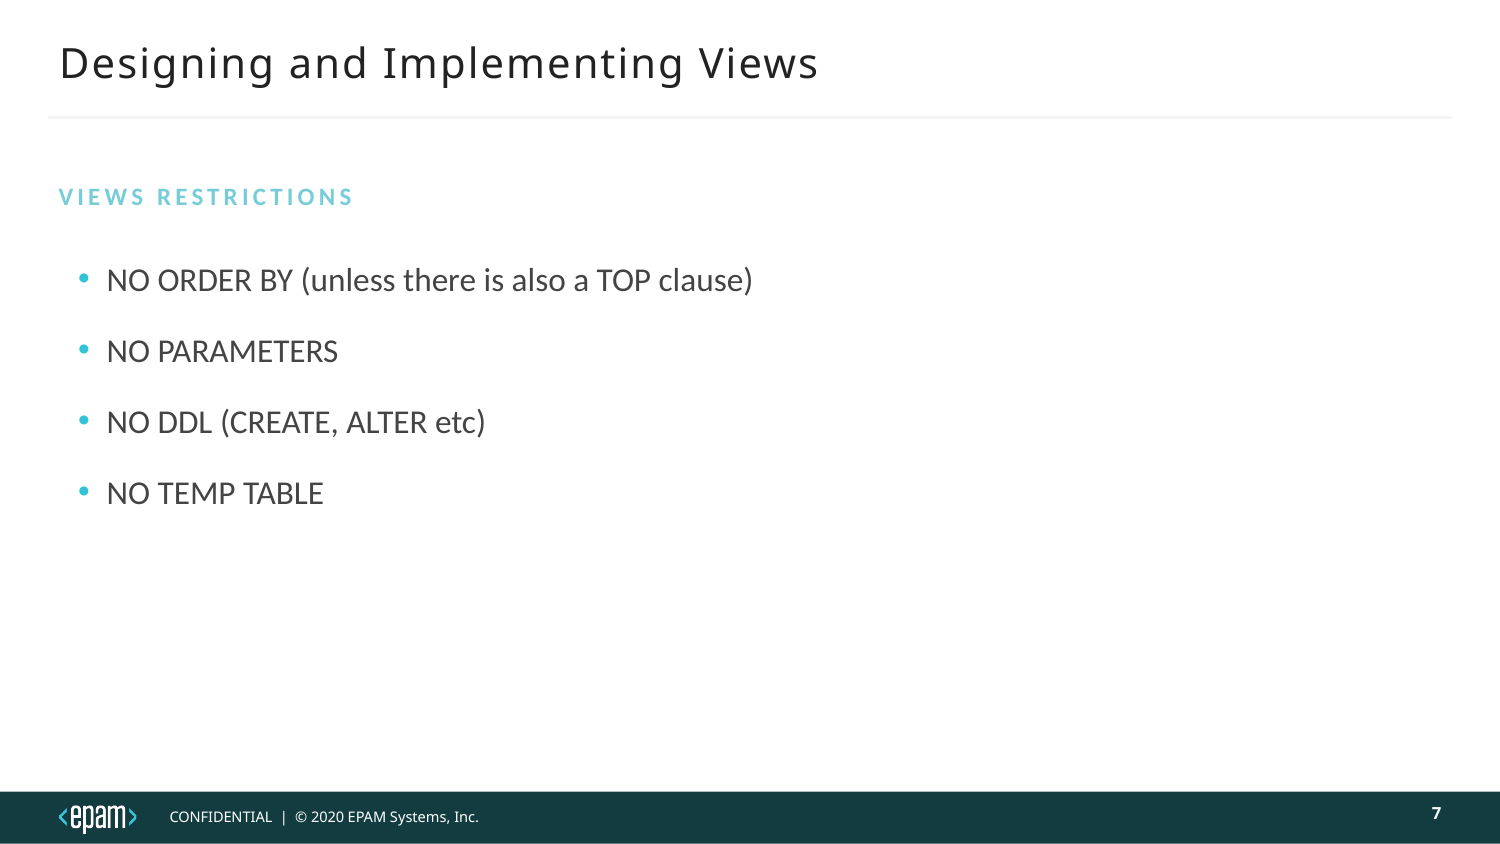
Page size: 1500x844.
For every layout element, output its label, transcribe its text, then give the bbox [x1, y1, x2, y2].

slide_number 7 [1216, 791, 1442, 844]
list Views Restrictions [58, 177, 1442, 234]
title Designing and Implementing Views [59, 37, 1442, 87]
text_box NO ORDER BY (unless there is also a TOP clause) NO PARAMETERS NO DDL (CREATE, ALTER etc) NO TEMP TABLE [63, 246, 1442, 731]
